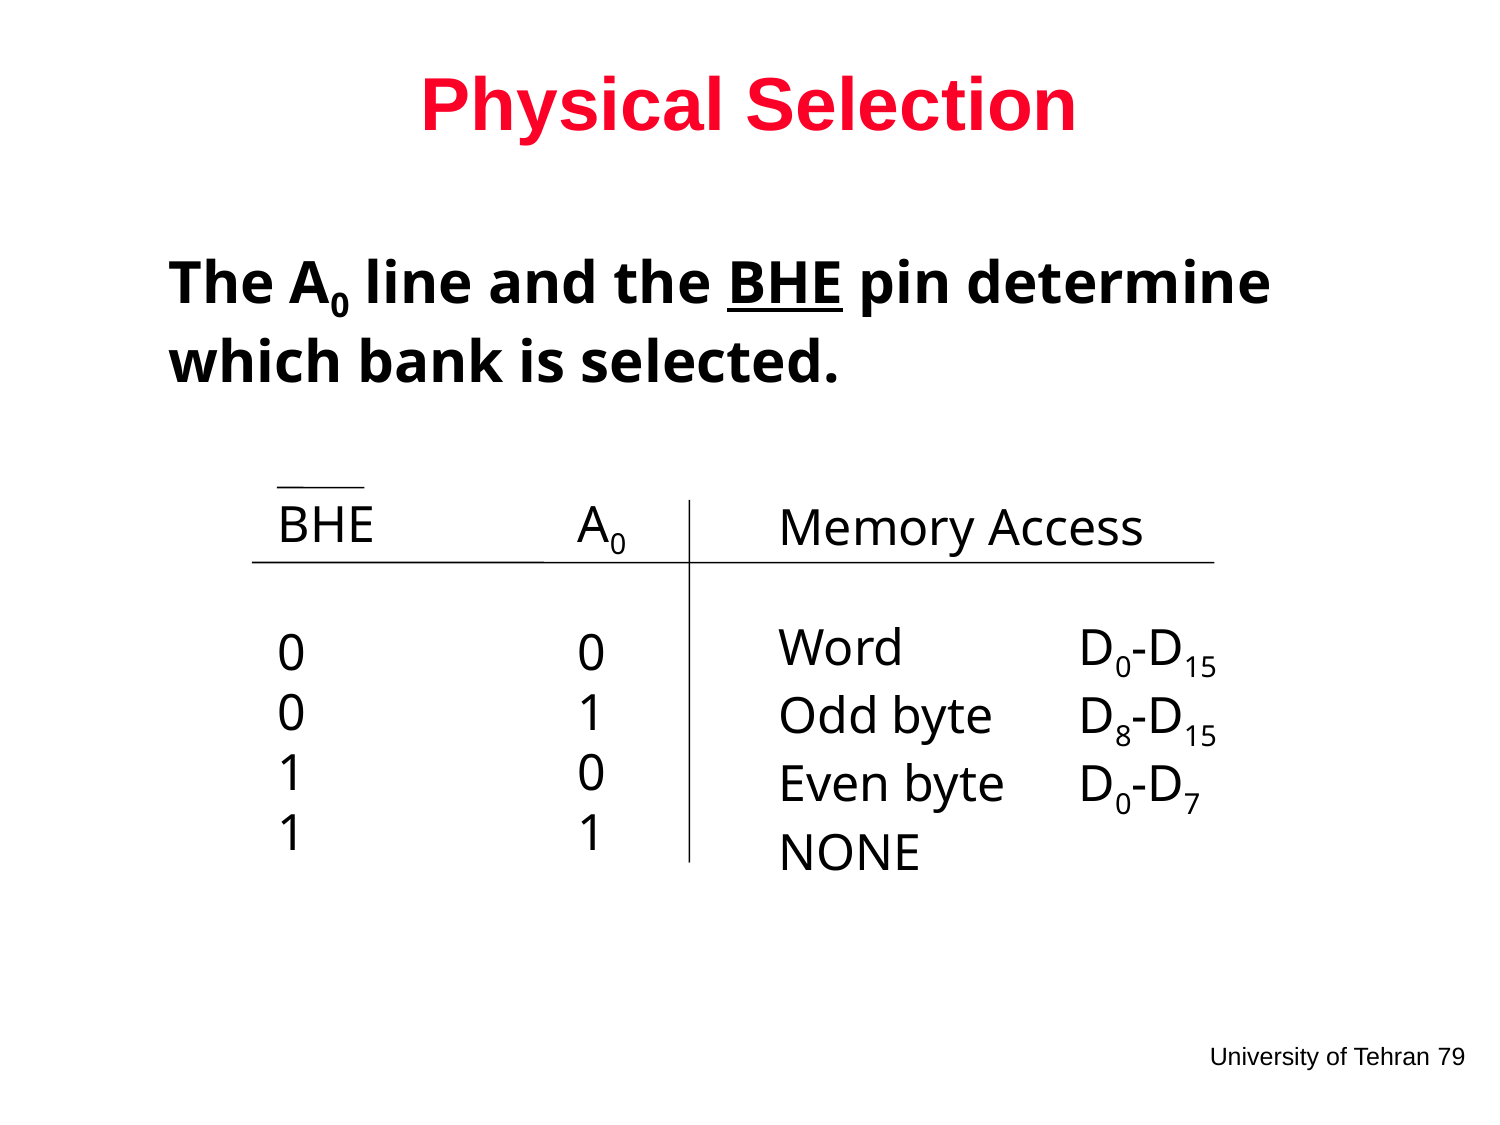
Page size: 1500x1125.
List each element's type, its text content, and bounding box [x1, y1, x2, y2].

text_box The A0 line and the BHE pin determine which bank is selected. [153, 237, 1302, 402]
text_box BHE A0 0 0 0 1 1 0 1 1 [263, 563, 642, 869]
text_box Memory Access Word D0-D15 Odd byte D8-D15 Even byte D0-D7 NONE [763, 487, 1232, 888]
title Physical Selection [162, 12, 1338, 200]
text_box BHE A0 0 0 0 1 1 0 1 1 [263, 485, 642, 562]
